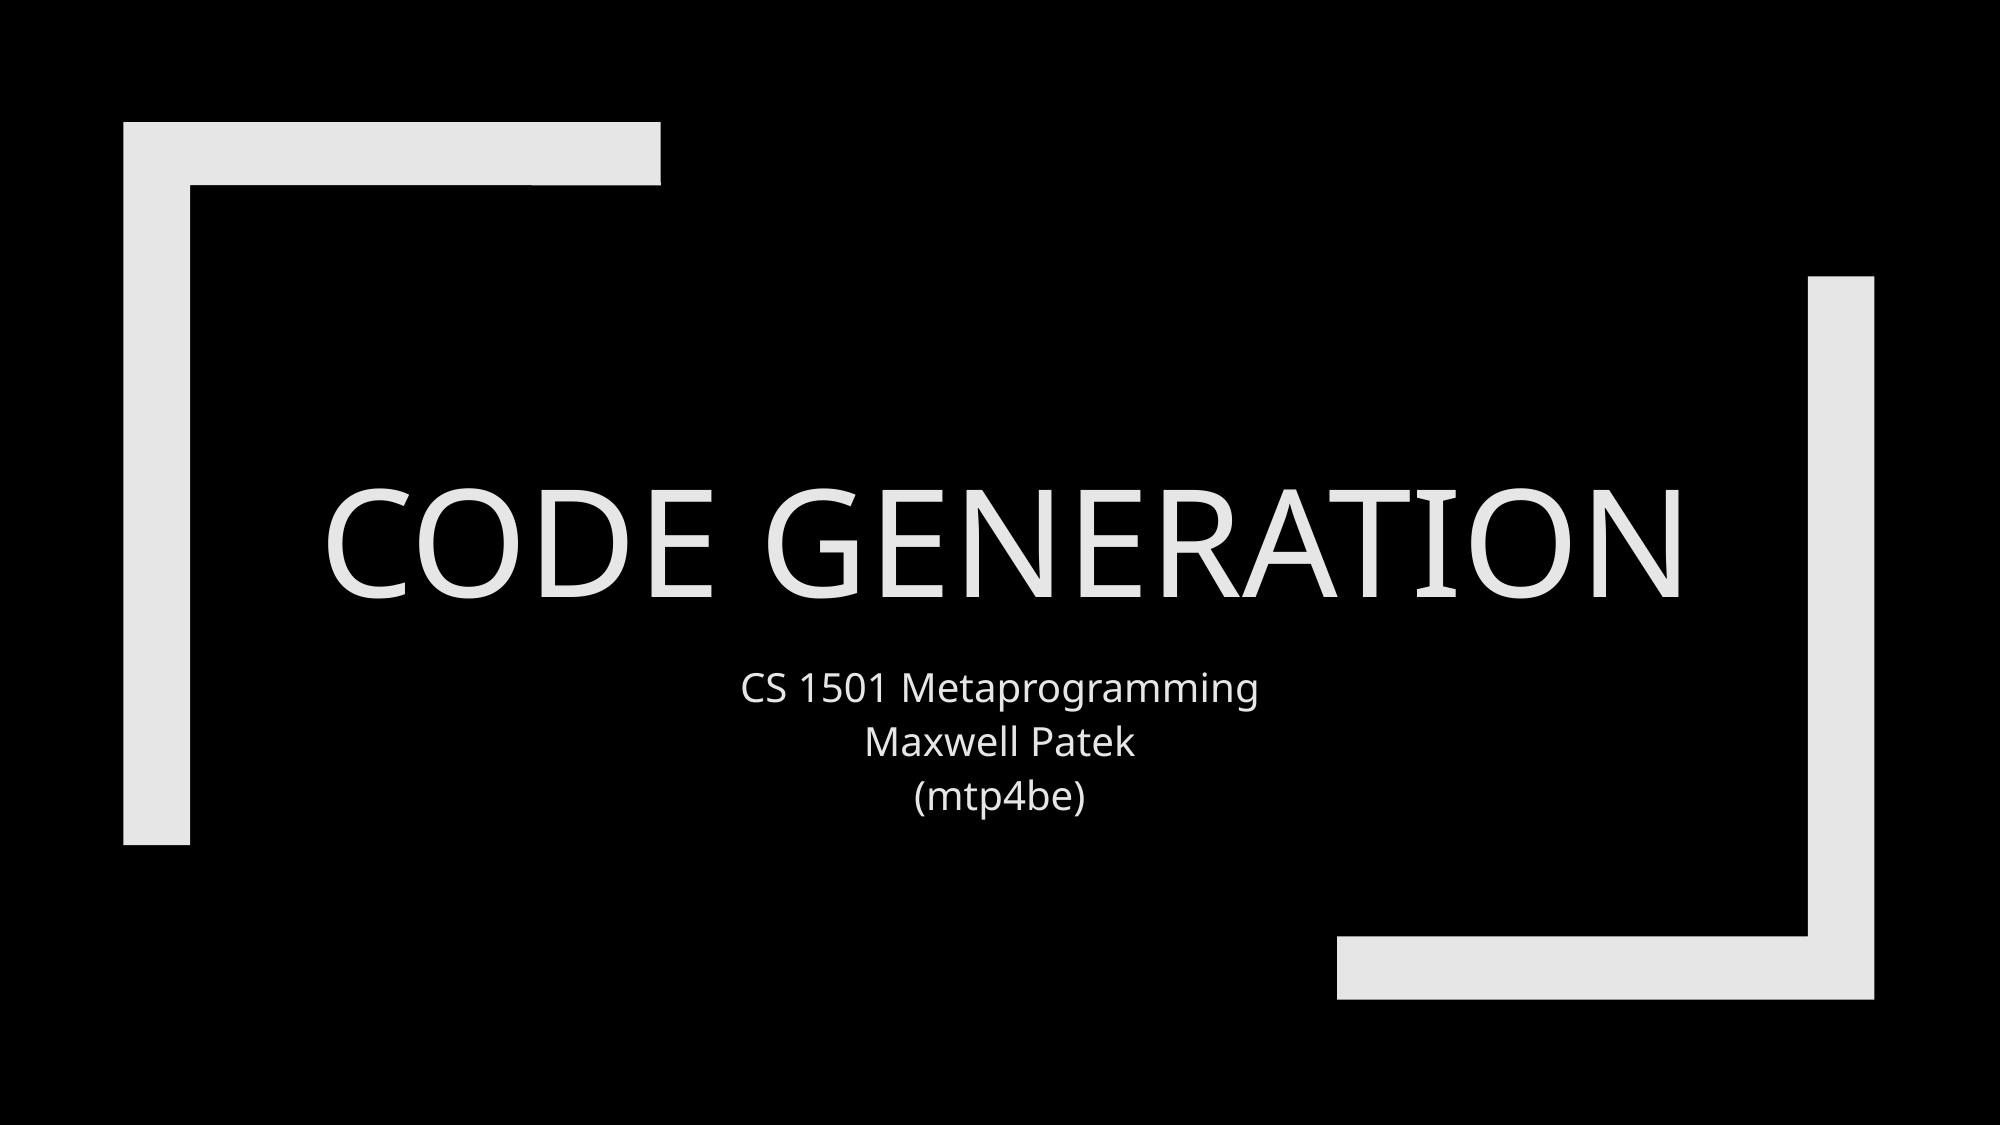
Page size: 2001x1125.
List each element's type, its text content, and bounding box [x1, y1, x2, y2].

subtitle CS 1501 Metaprogramming Maxwell Patek (mtp4be) [439, 649, 1561, 828]
title Code Generation [298, 293, 1716, 638]
